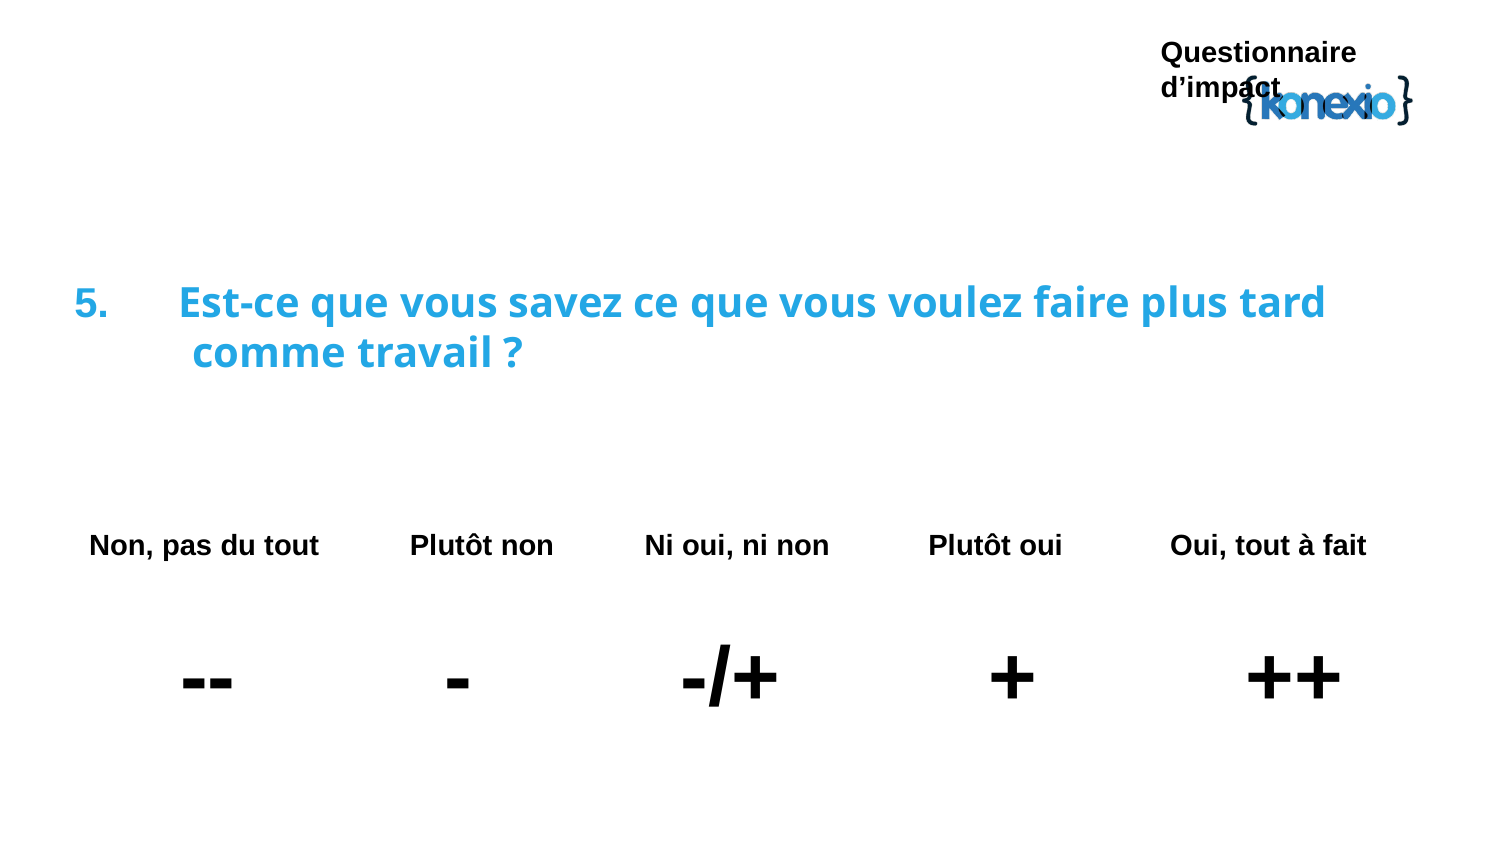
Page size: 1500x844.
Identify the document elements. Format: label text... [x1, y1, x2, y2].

text_box -- - -/+ + ++ [2, 607, 1500, 844]
text_box Non, pas du tout Plutôt non Ni oui, ni non Plutôt oui Oui, tout à fait [0, 511, 1494, 579]
text_box 5. Est-ce que vous savez ce que vous voulez faire plus tard comme travail ? [59, 260, 1454, 503]
picture [1218, 26, 1428, 175]
text_box Questionnaire d’impact [1145, 18, 1500, 77]
